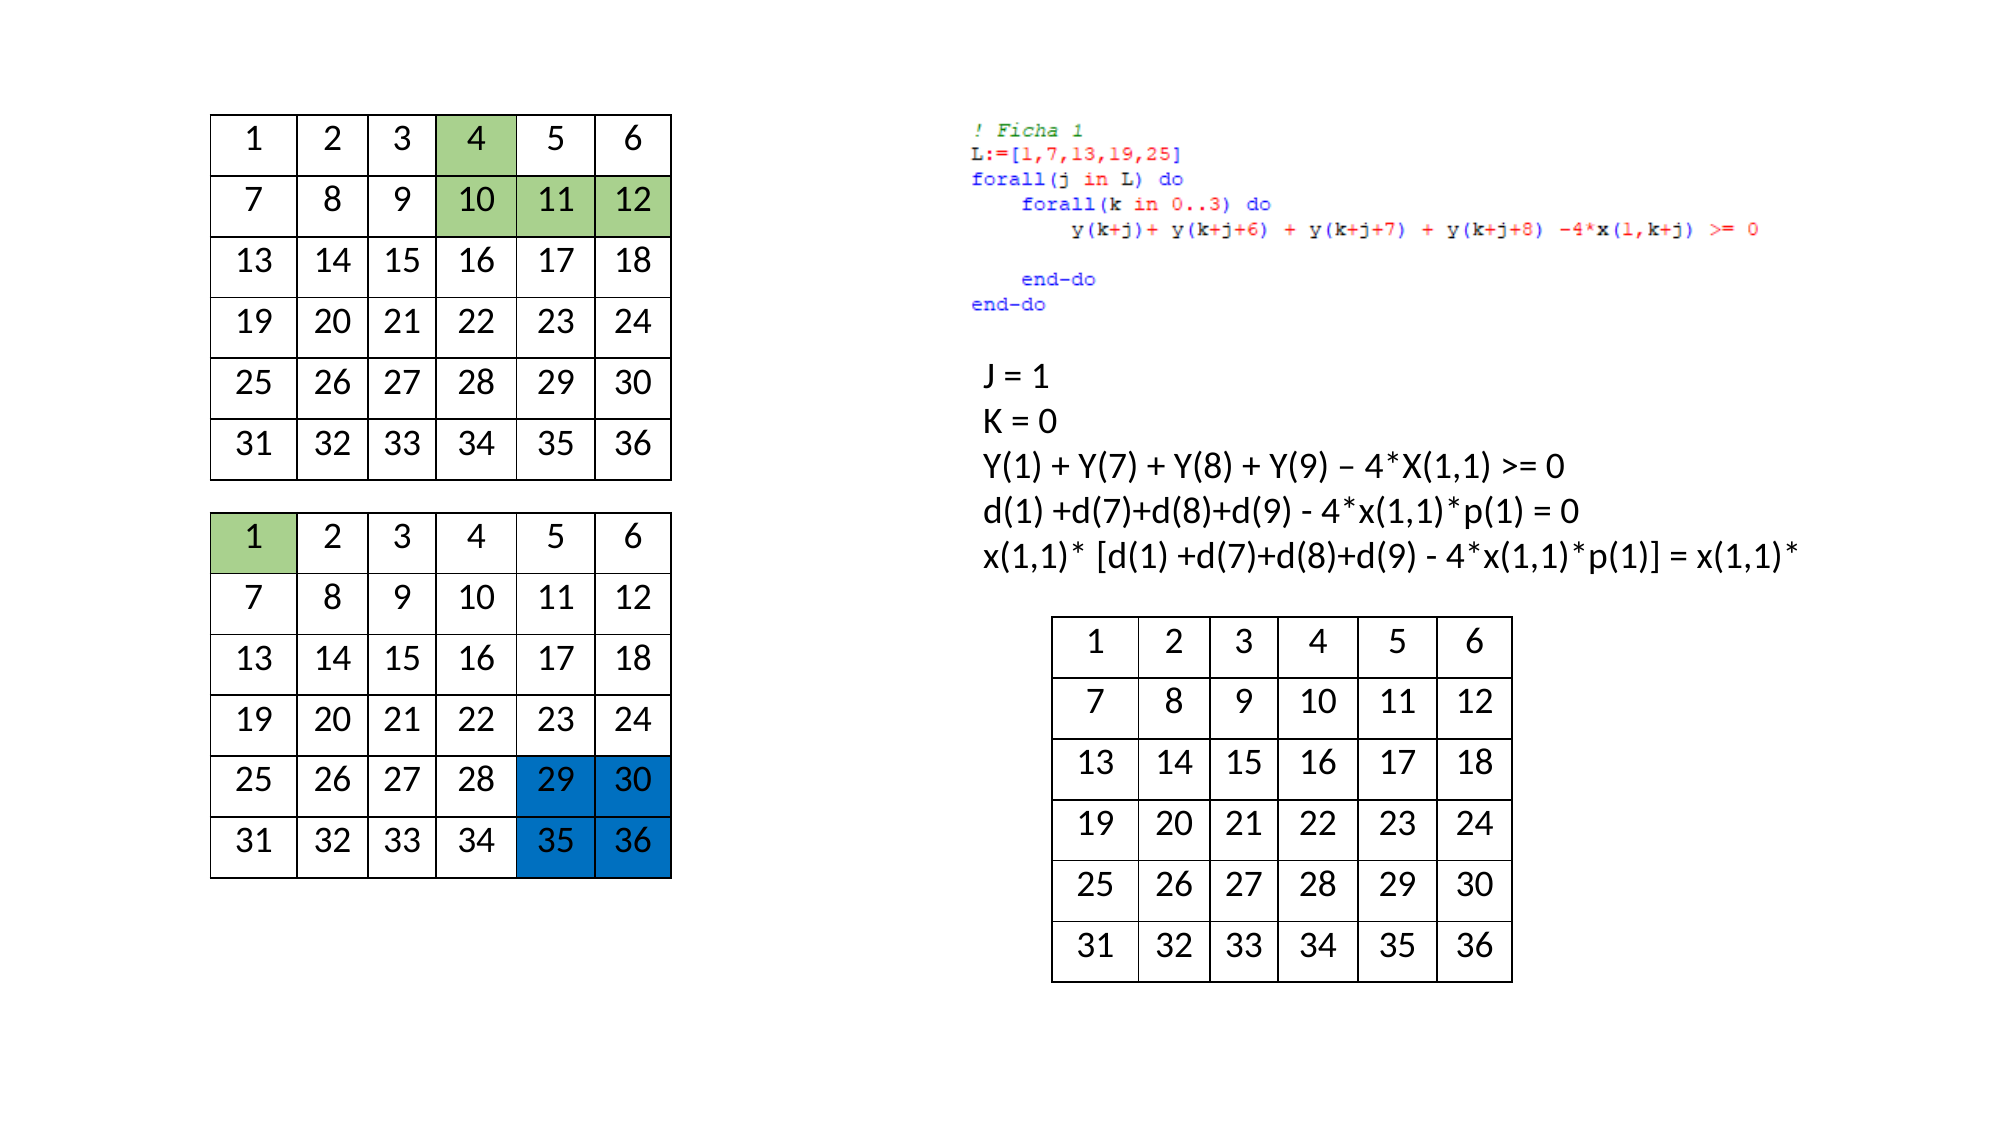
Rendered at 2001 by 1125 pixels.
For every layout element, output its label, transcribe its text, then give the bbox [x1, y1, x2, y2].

table_cell 28 [437, 757, 516, 816]
table_cell 25 [1053, 861, 1138, 921]
table_header 5 [517, 116, 594, 175]
table_cell 15 [369, 238, 435, 297]
table_cell 26 [1139, 861, 1209, 921]
table_cell 23 [517, 298, 594, 357]
table_cell 19 [211, 298, 296, 357]
table_cell 27 [369, 757, 435, 816]
table_header 6 [596, 514, 670, 573]
table_cell 29 [517, 359, 594, 418]
table_cell 8 [298, 177, 367, 236]
table_cell 17 [517, 635, 594, 694]
table_cell 12 [596, 574, 670, 634]
table_cell 36 [1438, 922, 1511, 981]
table_cell 31 [211, 420, 296, 479]
table_cell 36 [596, 420, 670, 479]
table_cell 35 [1359, 922, 1436, 981]
table_header 2 [298, 514, 367, 573]
table_cell 7 [211, 574, 296, 634]
table_header 3 [1211, 629, 1277, 677]
table_cell 23 [517, 696, 594, 755]
table_cell 25 [211, 757, 296, 816]
table_cell 24 [596, 696, 670, 755]
table_header 4 [1279, 629, 1357, 677]
table_cell 34 [437, 420, 516, 479]
table_cell 32 [1139, 922, 1209, 981]
table_cell 28 [1279, 861, 1357, 921]
table_cell 18 [596, 635, 670, 694]
table_cell 23 [1359, 801, 1436, 860]
table_cell 21 [1211, 801, 1277, 860]
table_cell 22 [437, 298, 516, 357]
table_cell 16 [437, 238, 516, 297]
table_cell 35 [517, 420, 594, 479]
table_cell 17 [1359, 740, 1436, 799]
table_cell 35 [517, 818, 594, 877]
table_header 1 [1053, 629, 1138, 677]
table_cell 27 [369, 359, 435, 418]
table_cell 29 [517, 757, 594, 816]
table_cell 28 [437, 359, 516, 418]
table_cell 14 [298, 635, 367, 694]
table_header 5 [1359, 629, 1436, 677]
table_cell 14 [1139, 740, 1209, 799]
table_cell 31 [211, 818, 296, 877]
table_cell 21 [369, 298, 435, 357]
table_cell 30 [596, 757, 670, 816]
table_cell 22 [437, 696, 516, 755]
table_cell 25 [211, 359, 296, 418]
table_cell 13 [1053, 740, 1138, 799]
table_header 1 [211, 116, 296, 175]
table_header 2 [298, 116, 367, 175]
table_cell 32 [298, 420, 367, 479]
table_header 3 [369, 116, 435, 175]
table_header 2 [1139, 629, 1209, 677]
table_cell 12 [1438, 679, 1511, 738]
table_cell 9 [369, 574, 435, 634]
text_box J = 1 K = 0 Y(1) + Y(7) + Y(8) + Y(9) – 4*X(1,1) >= 0 d(1) +d(7)+d(8)+d(9) - 4*x(1,1)*p(1) = 0 x(1,1)* [d(1) +d(7)+d(8)+d(9) - 4*x(1,1)*p(1)] = x(1,1)* [968, 344, 1950, 629]
table_cell 26 [298, 359, 367, 418]
table_cell 13 [211, 635, 296, 694]
table_cell 10 [437, 177, 516, 236]
table_header 5 [517, 514, 594, 573]
table_cell 33 [369, 420, 435, 479]
table_header 1 [211, 514, 296, 573]
table_cell 15 [1211, 740, 1277, 799]
table_cell 9 [369, 177, 435, 236]
table_cell 36 [596, 818, 670, 877]
table_header 6 [596, 116, 670, 175]
table_cell 34 [437, 818, 516, 877]
table_cell 21 [369, 696, 435, 755]
table_cell 7 [1053, 679, 1138, 738]
table_cell 31 [1053, 922, 1138, 981]
table_cell 20 [298, 298, 367, 357]
table_cell 24 [1438, 801, 1511, 860]
table_cell 22 [1279, 801, 1357, 860]
table_header 4 [437, 514, 516, 573]
table_cell 32 [298, 818, 367, 877]
table_cell 19 [1053, 801, 1138, 860]
table_cell 12 [596, 177, 670, 236]
table_cell 16 [1279, 740, 1357, 799]
table_cell 34 [1279, 922, 1357, 981]
table_cell 10 [437, 574, 516, 634]
table_cell 14 [298, 238, 367, 297]
table_cell 33 [369, 818, 435, 877]
table_cell 9 [1211, 679, 1277, 738]
picture [968, 118, 1805, 331]
table_cell 11 [1359, 679, 1436, 738]
table_cell 20 [298, 696, 367, 755]
table_cell 8 [298, 574, 367, 634]
table_cell 13 [211, 238, 296, 297]
table_cell 29 [1359, 861, 1436, 921]
table_cell 19 [211, 696, 296, 755]
table_cell 24 [596, 298, 670, 357]
table_cell 33 [1211, 922, 1277, 981]
table_header 3 [369, 514, 435, 573]
table_cell 10 [1279, 679, 1357, 738]
table_cell 30 [1438, 861, 1511, 921]
table_cell 17 [517, 238, 594, 297]
table_cell 7 [211, 177, 296, 236]
table_cell 11 [517, 177, 594, 236]
table_cell 18 [596, 238, 670, 297]
table_cell 15 [369, 635, 435, 694]
table_cell 8 [1139, 679, 1209, 738]
table_cell 27 [1211, 861, 1277, 921]
table_header 4 [437, 116, 516, 175]
table_cell 26 [298, 757, 367, 816]
table_cell 30 [596, 359, 670, 418]
table_cell 20 [1139, 801, 1209, 860]
table_cell 11 [517, 574, 594, 634]
table_cell 18 [1438, 740, 1511, 799]
table_cell 16 [437, 635, 516, 694]
table_header 6 [1438, 629, 1511, 677]
